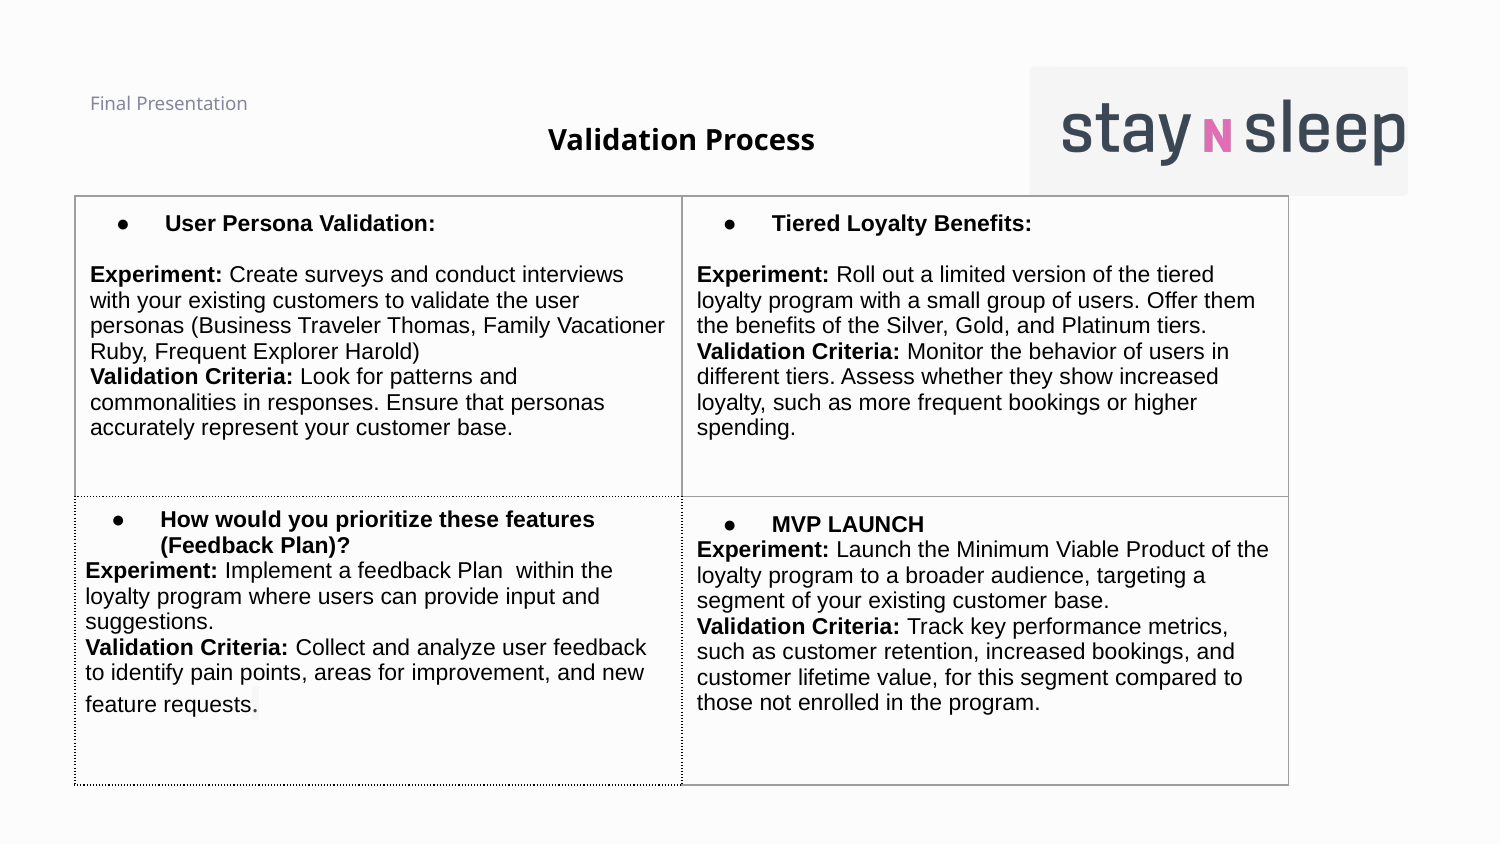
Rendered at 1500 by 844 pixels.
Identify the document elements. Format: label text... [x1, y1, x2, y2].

text_box [1029, 66, 1408, 196]
table_header User Persona Validation: Experiment: Create surveys and conduct interviews with your existing customers to validate the user personas (Business Traveler Thomas, Family Vacationer Ruby, Frequent Explorer Harold) Validation Criteria: Look for patterns and commonalities in responses. Ensure that personas accurately represent your customer base. [76, 197, 681, 497]
table_cell MVP LAUNCH Experiment: Launch the Minimum Viable Product of the loyalty program to a broader audience, targeting a segment of your existing customer base. Validation Criteria: Track key performance metrics, such as customer retention, increased bookings, and customer lifetime value, for this segment compared to those not enrolled in the program. [682, 497, 1288, 784]
picture [1059, 95, 1409, 167]
text_box Final Presentation [75, 75, 1029, 132]
text_box Validation Process [418, 110, 946, 167]
table_header Tiered Loyalty Benefits: Experiment: Roll out a limited version of the tiered loyalty program with a small group of users. Offer them the benefits of the Silver, Gold, and Platinum tiers. Validation Criteria: Monitor the behavior of users in different tiers. Assess whether they show increased loyalty, such as more frequent bookings or higher spending. [683, 197, 1288, 496]
table_cell How would you prioritize these features (Feedback Plan)? Experiment: Implement a feedback Plan within the loyalty program where users can provide input and suggestions. Validation Criteria: Collect and analyze user feedback to identify pain points, areas for improvement, and new feature requests. [75, 497, 682, 785]
